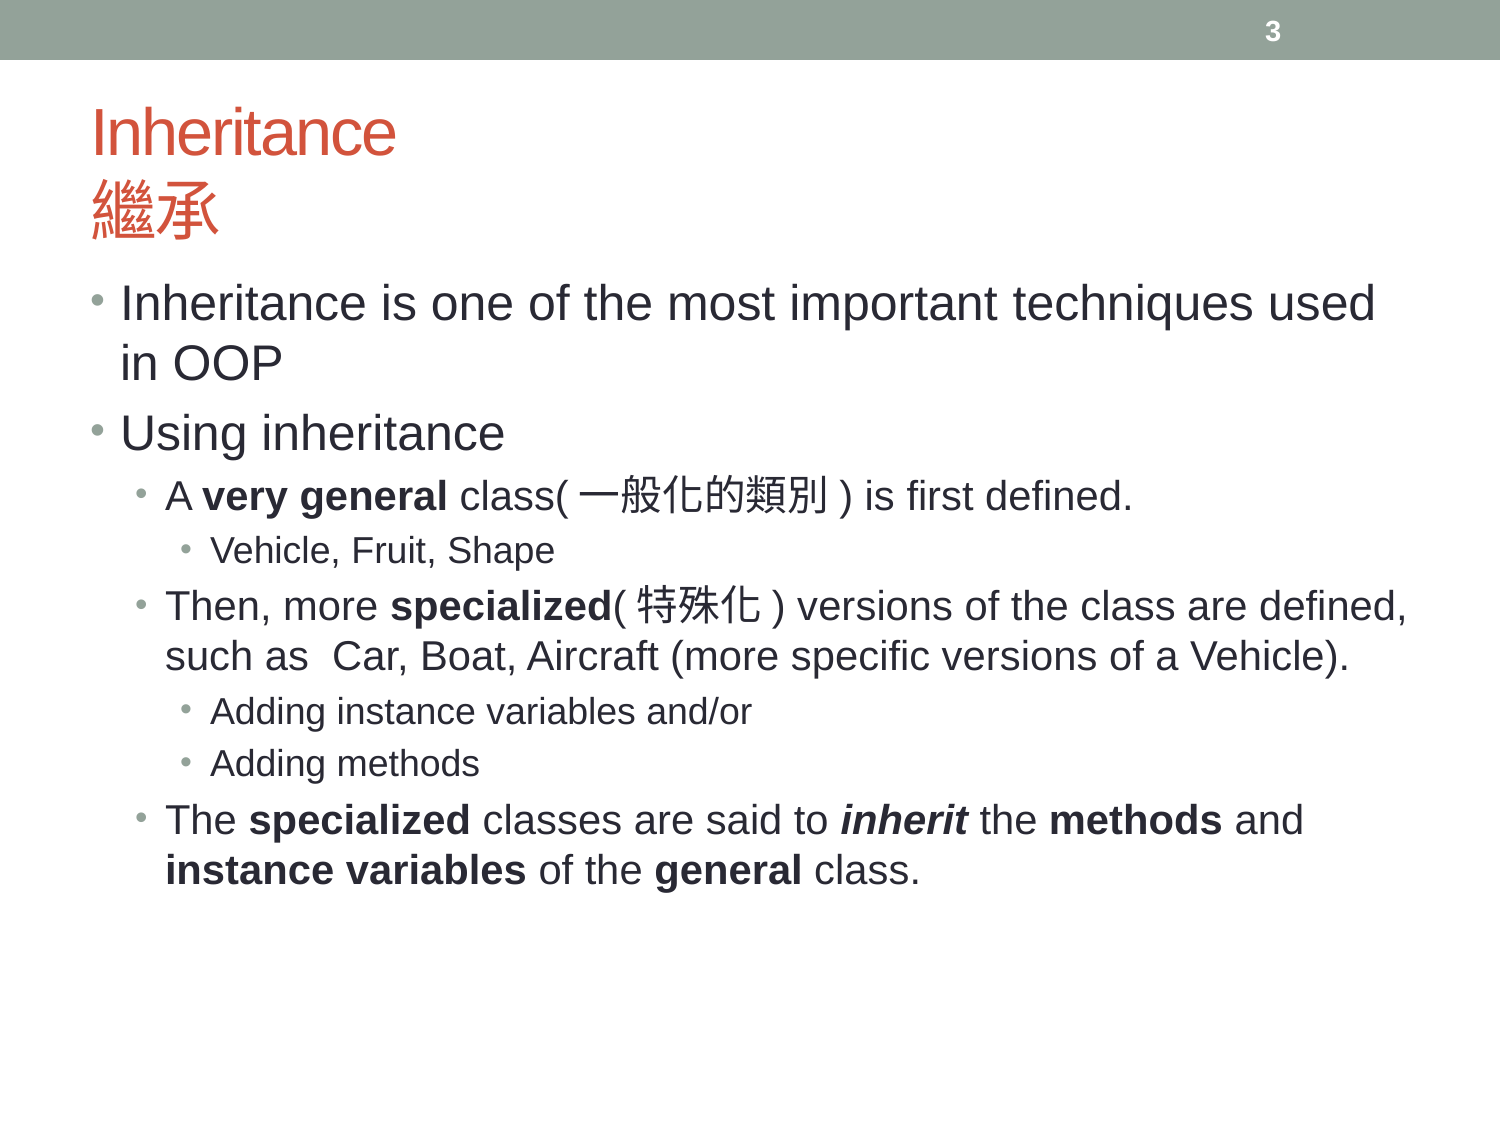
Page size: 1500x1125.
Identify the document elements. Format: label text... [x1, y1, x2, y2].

list Inheritance is one of the most important techniques used in OOP Using inheritance A very general class(一般化的類別) is first defined. Vehicle, Fruit, Shape Then, more specialized(特殊化) versions of the class are defined, such as Car, Boat, Aircraft (more specific versions of a Vehicle). Adding instance variables and/or Adding methods The specialized classes are said to inherit the methods and instance variables of the general class. [75, 262, 1425, 1063]
title Inheritance 繼承 [75, 87, 1425, 250]
slide_number 3 [1250, 3, 1425, 57]
